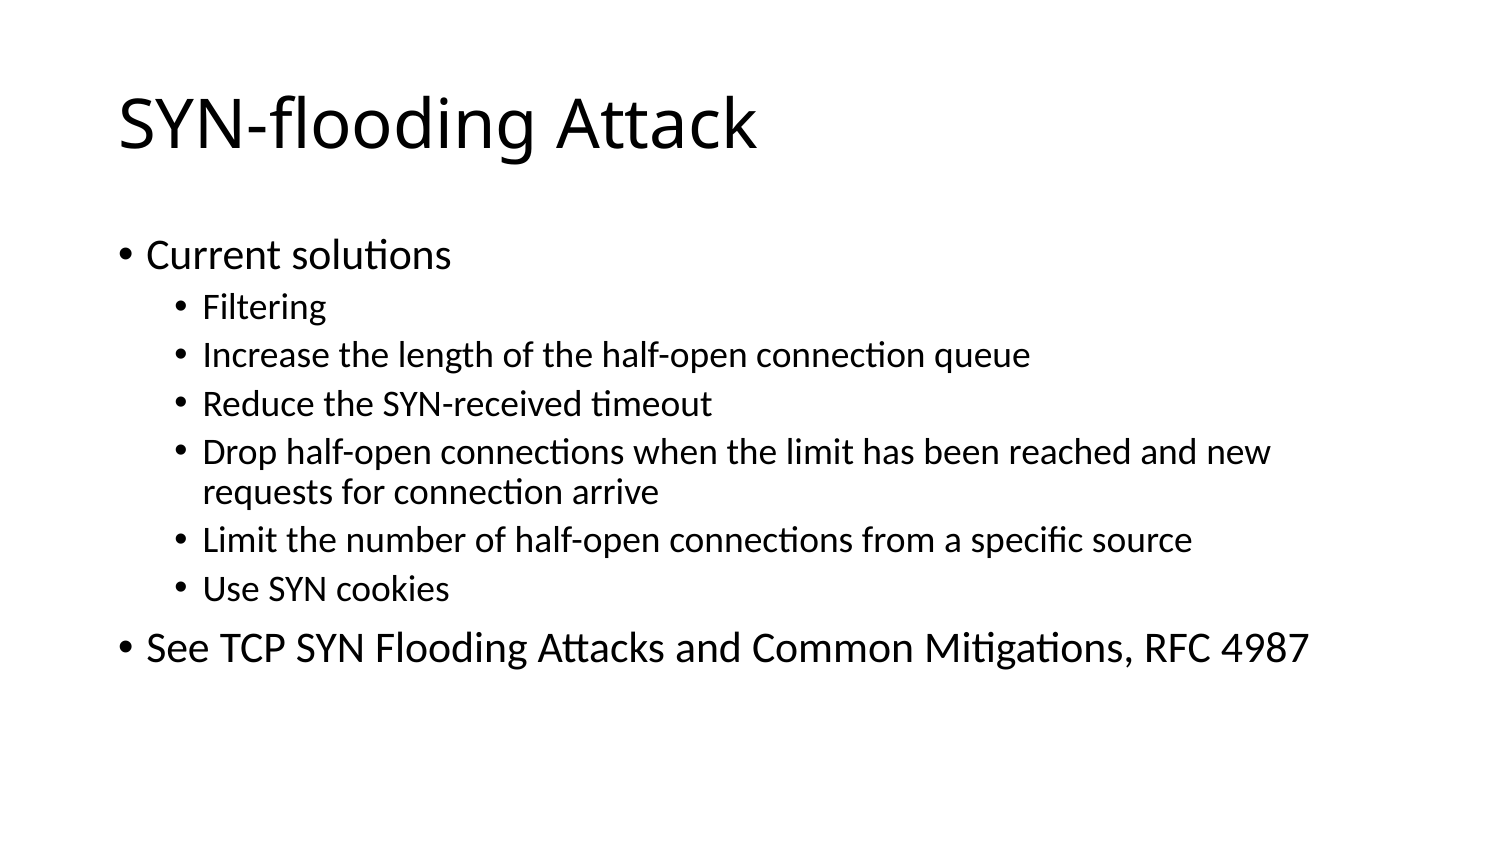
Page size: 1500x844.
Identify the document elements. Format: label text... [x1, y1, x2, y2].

title SYN-flooding Attack [103, 44, 1397, 208]
list Current solutions Filtering Increase the length of the half-open connection queue Reduce the SYN-received timeout Drop half-open connections when the limit has been reached and new requests for connection arrive Limit the number of half-open connections from a specific source Use SYN cookies See TCP SYN Flooding Attacks and Common Mitigations, RFC 4987 [103, 224, 1397, 760]
